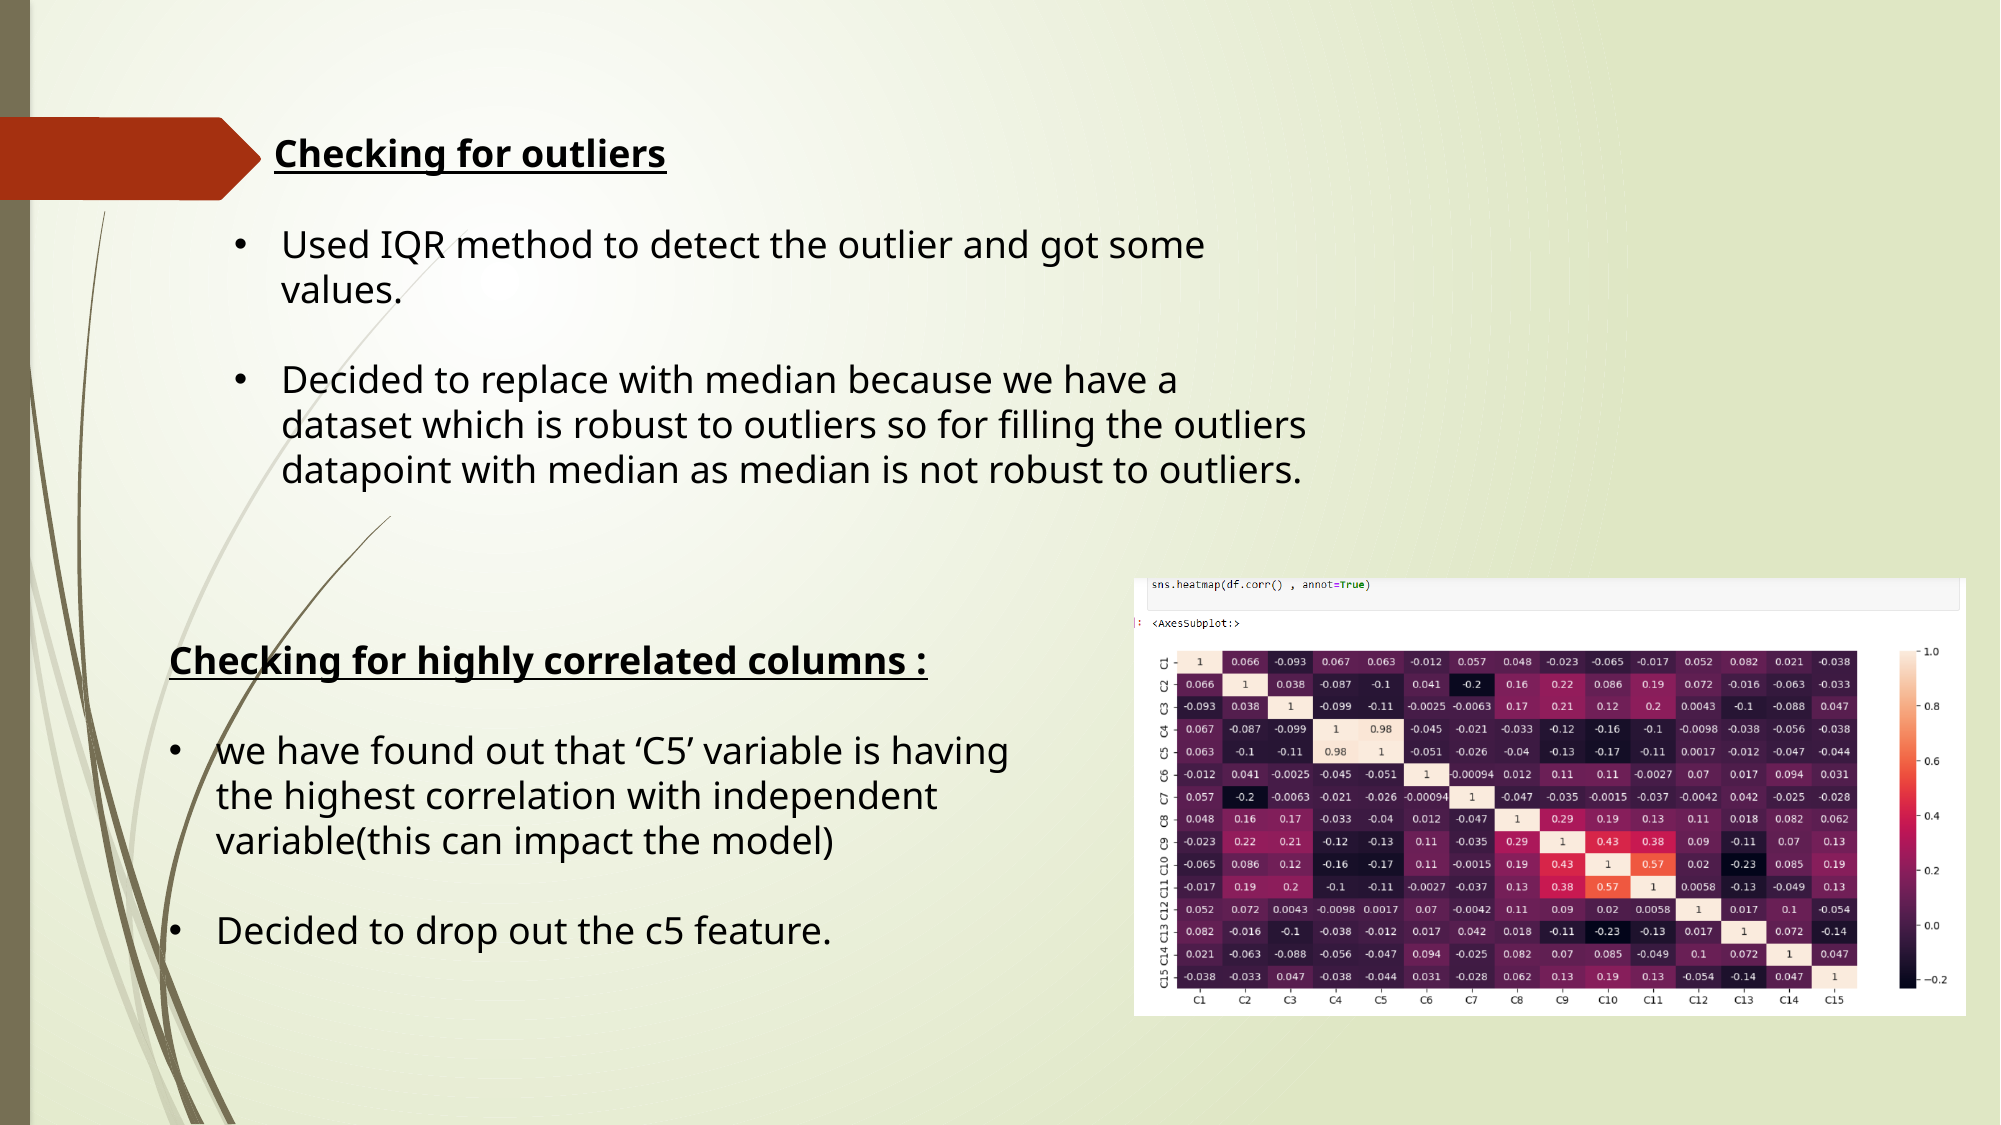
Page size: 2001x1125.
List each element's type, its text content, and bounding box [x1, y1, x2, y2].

text_box Checking for highly correlated columns : we have found out that ‘C5’ variable is having the highest correlation with independent variable(this can impact the model) Decided to drop out the c5 feature. [154, 629, 1035, 960]
picture [1134, 577, 1966, 1016]
text_box Checking for outliers [258, 123, 724, 183]
text_box Used IQR method to detect the outlier and got some values. Decided to replace with median because we have a dataset which is robust to outliers so for filling the outliers datapoint with median as median is not robust to outliers. [219, 213, 1324, 499]
